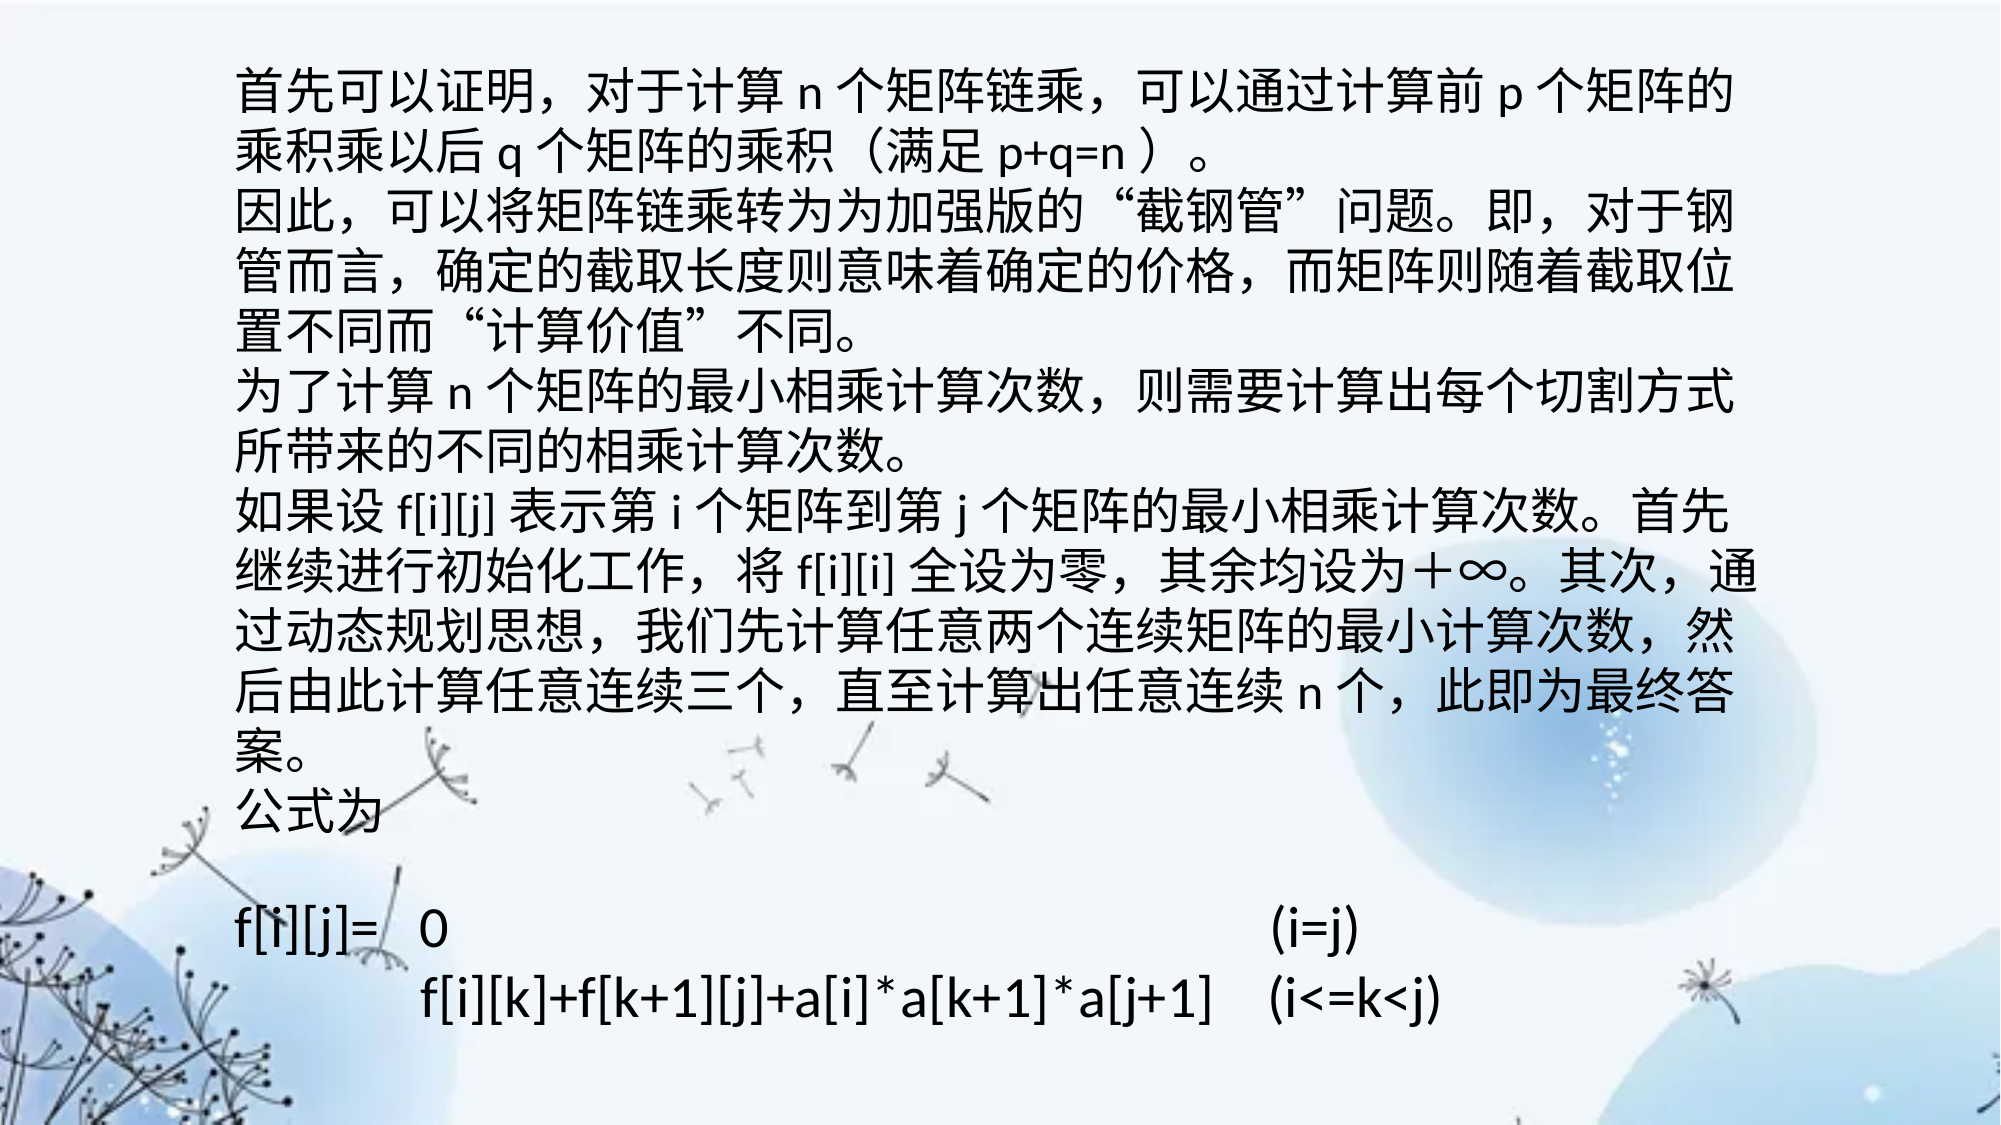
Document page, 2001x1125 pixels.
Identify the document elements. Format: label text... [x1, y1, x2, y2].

text_box 首先可以证明，对于计算n个矩阵链乘，可以通过计算前p个矩阵的乘积乘以后q个矩阵的乘积（满足p+q=n）。 因此，可以将矩阵链乘转为为加强版的“截钢管”问题。即，对于钢管而言，确定的截取长度则意味着确定的价格，而矩阵则随着截取位置不同而“计算价值”不同。 为了计算n个矩阵的最小相乘计算次数，则需要计算出每个切割方式所带来的不同的相乘计算次数。 如果设f[i][j]表示第i个矩阵到第j个矩阵的最小相乘计算次数。首先继续进行初始化工作，将f[i][i]全设为零，其余均设为＋∞。其次，通过动态规划思想，我们先计算任意两个连续矩阵的最小计算次数，然后由此计算任意连续三个，直至计算出任意连续n个，此即为最终答案。 公式为 f[i][j]= 0 (i=j) f[i][k]+f[k+1][j]+a[i]*a[k+1]*a[j+1] (i<=k<j) [220, 51, 1780, 1037]
picture [0, 0, 2001, 1125]
